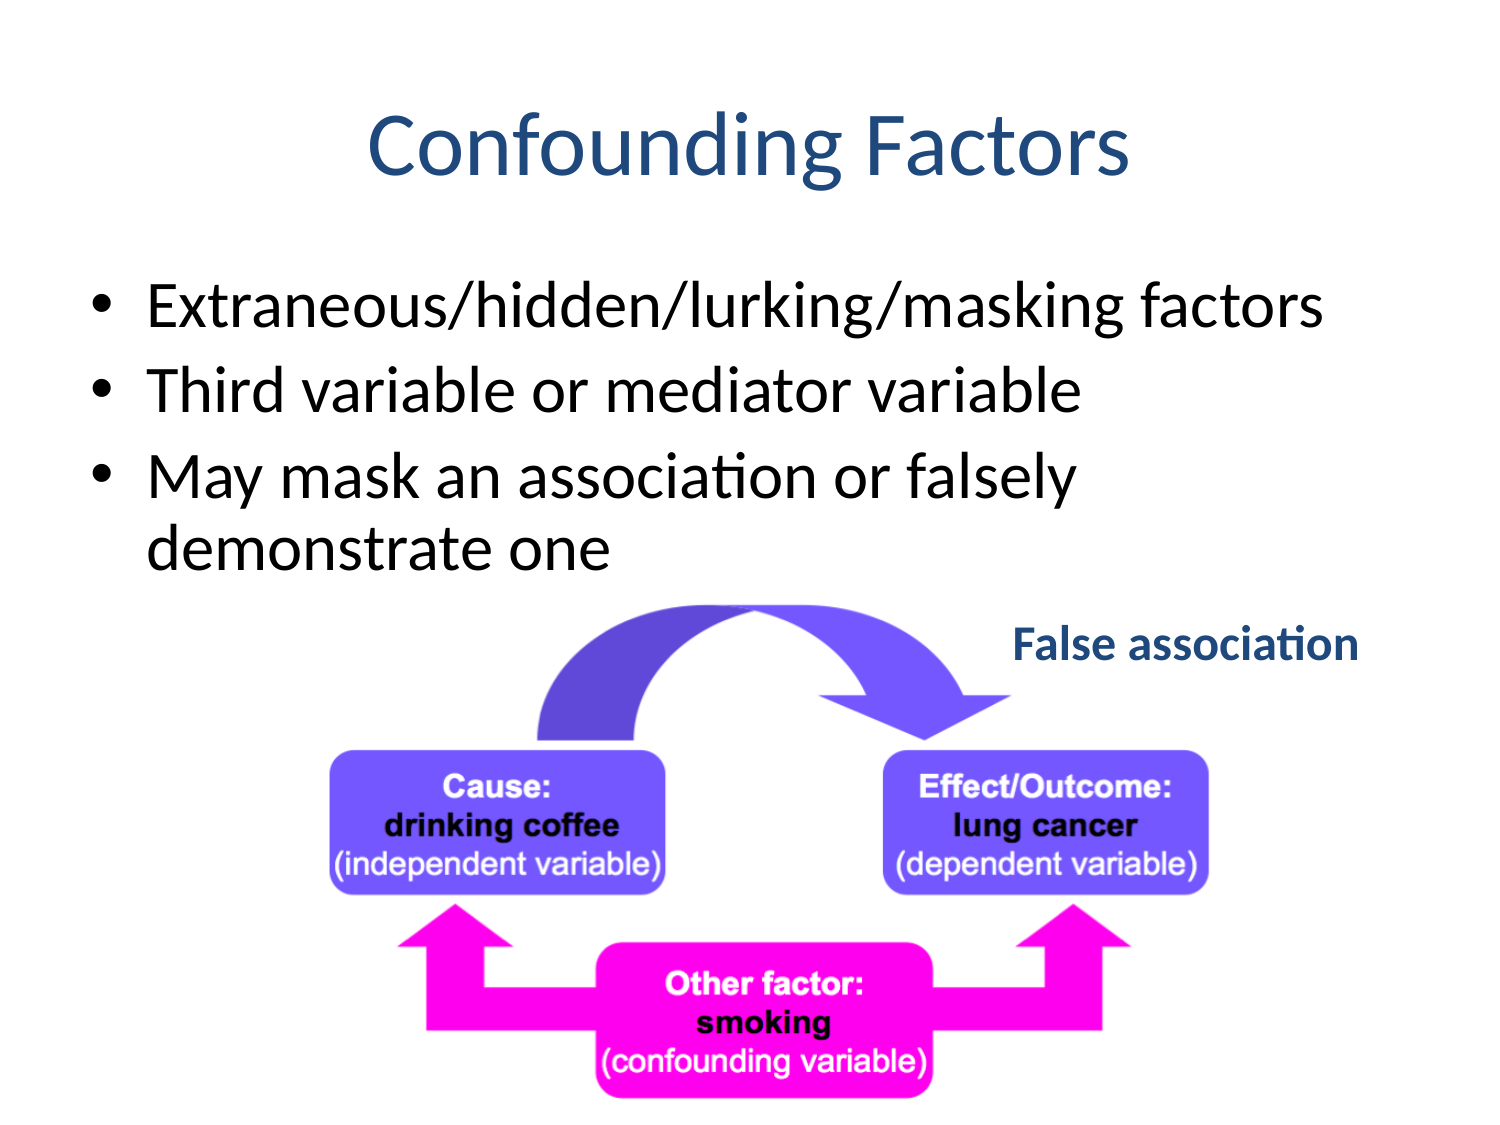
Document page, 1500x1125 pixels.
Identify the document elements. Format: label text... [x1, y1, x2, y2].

list Extraneous/hidden/lurking/masking factors Third variable or mediator variable May mask an association or falsely demonstrate one [75, 262, 1425, 1005]
title Confounding Factors [75, 45, 1425, 233]
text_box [312, 600, 1378, 1100]
